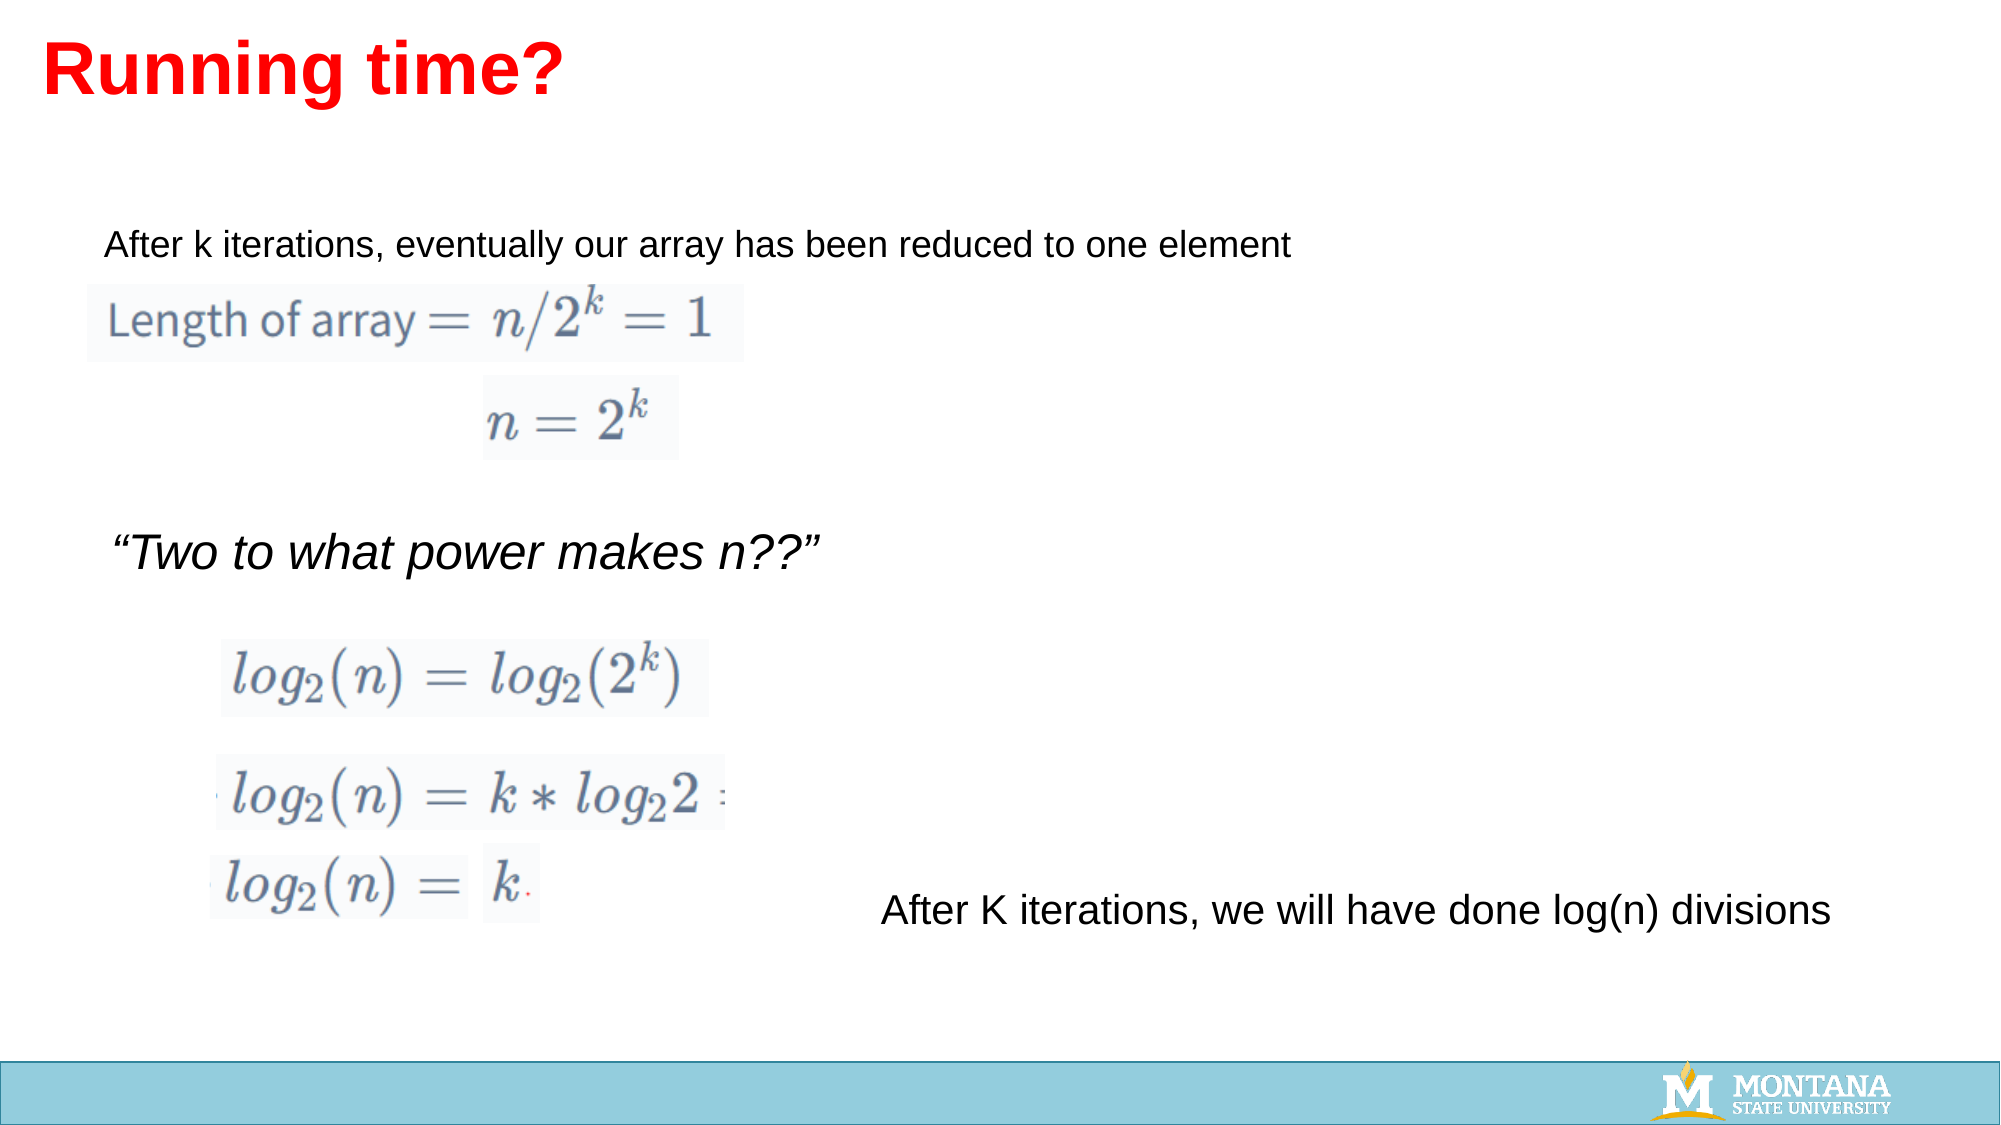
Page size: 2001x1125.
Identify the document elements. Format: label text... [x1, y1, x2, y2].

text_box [1892, 1060, 2000, 1125]
text_box After K iterations, we will have done log(n) divisions [866, 875, 1848, 941]
picture [209, 854, 469, 919]
picture [87, 284, 745, 362]
picture [483, 842, 541, 924]
picture [216, 753, 725, 830]
text_box Running time? [27, 12, 583, 118]
picture [483, 374, 680, 460]
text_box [0, 1060, 1647, 1125]
text_box After k iterations, eventually our array has been reduced to one element [89, 212, 1307, 273]
picture [1649, 1060, 1892, 1122]
text_box “Two to what power makes n??” [96, 511, 834, 587]
picture [221, 639, 710, 717]
